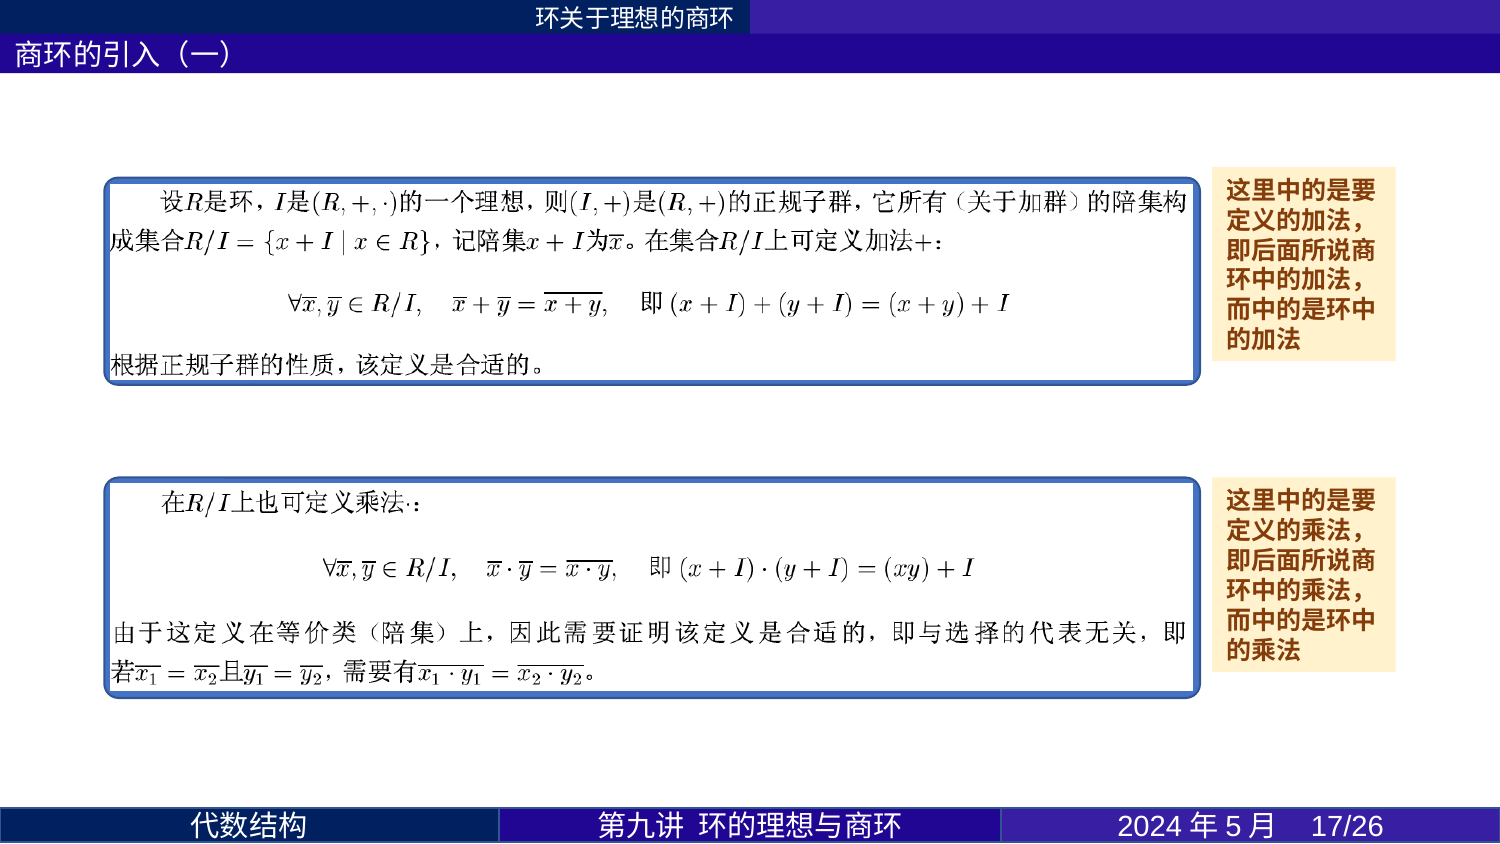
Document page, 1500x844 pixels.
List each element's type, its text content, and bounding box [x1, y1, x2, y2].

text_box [104, 177, 1200, 385]
text_box 2024年5月 17/26 [1000, 807, 1500, 843]
text_box 商环的引入（一） [0, 33, 1500, 74]
text_box [749, 0, 1500, 33]
text_box 代数结构 [0, 807, 498, 843]
text_box 环关于理想的商环 [0, 0, 749, 33]
text_box 第九讲 环的理想与商环 [498, 807, 1000, 843]
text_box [104, 477, 1200, 698]
